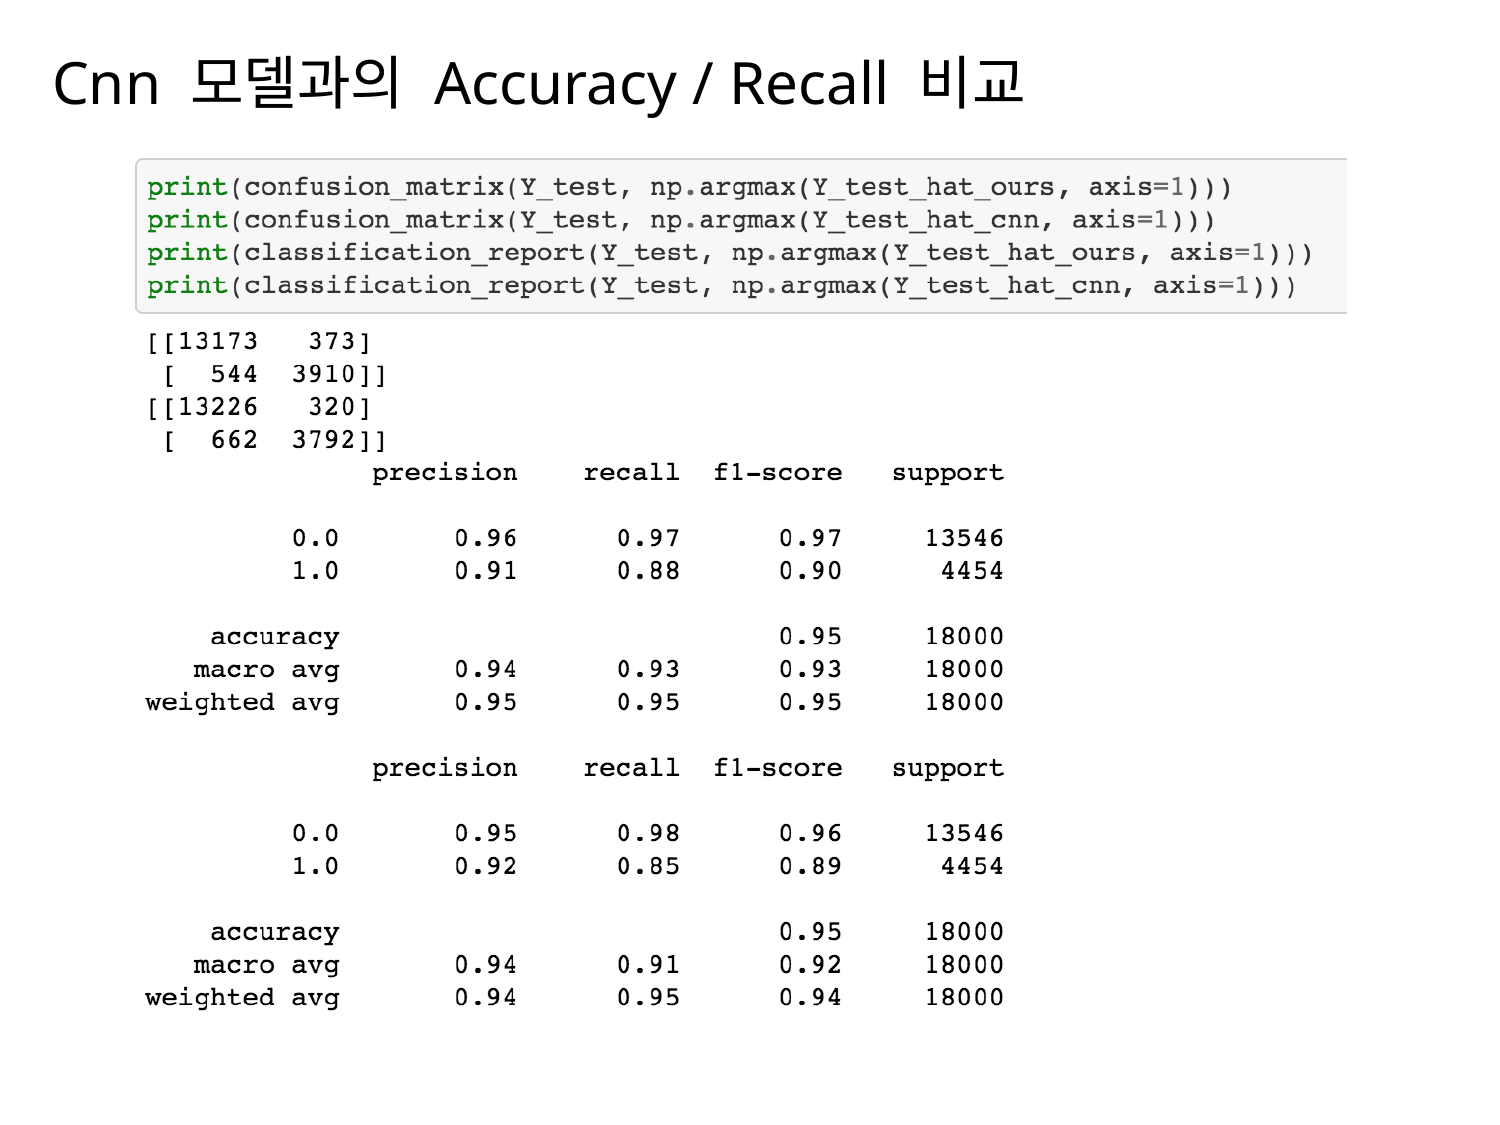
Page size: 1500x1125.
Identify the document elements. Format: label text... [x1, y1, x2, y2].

picture [123, 143, 1347, 1059]
text_box Cnn 모델과의 Accuracy / Recall 비교 [44, 11, 1456, 161]
